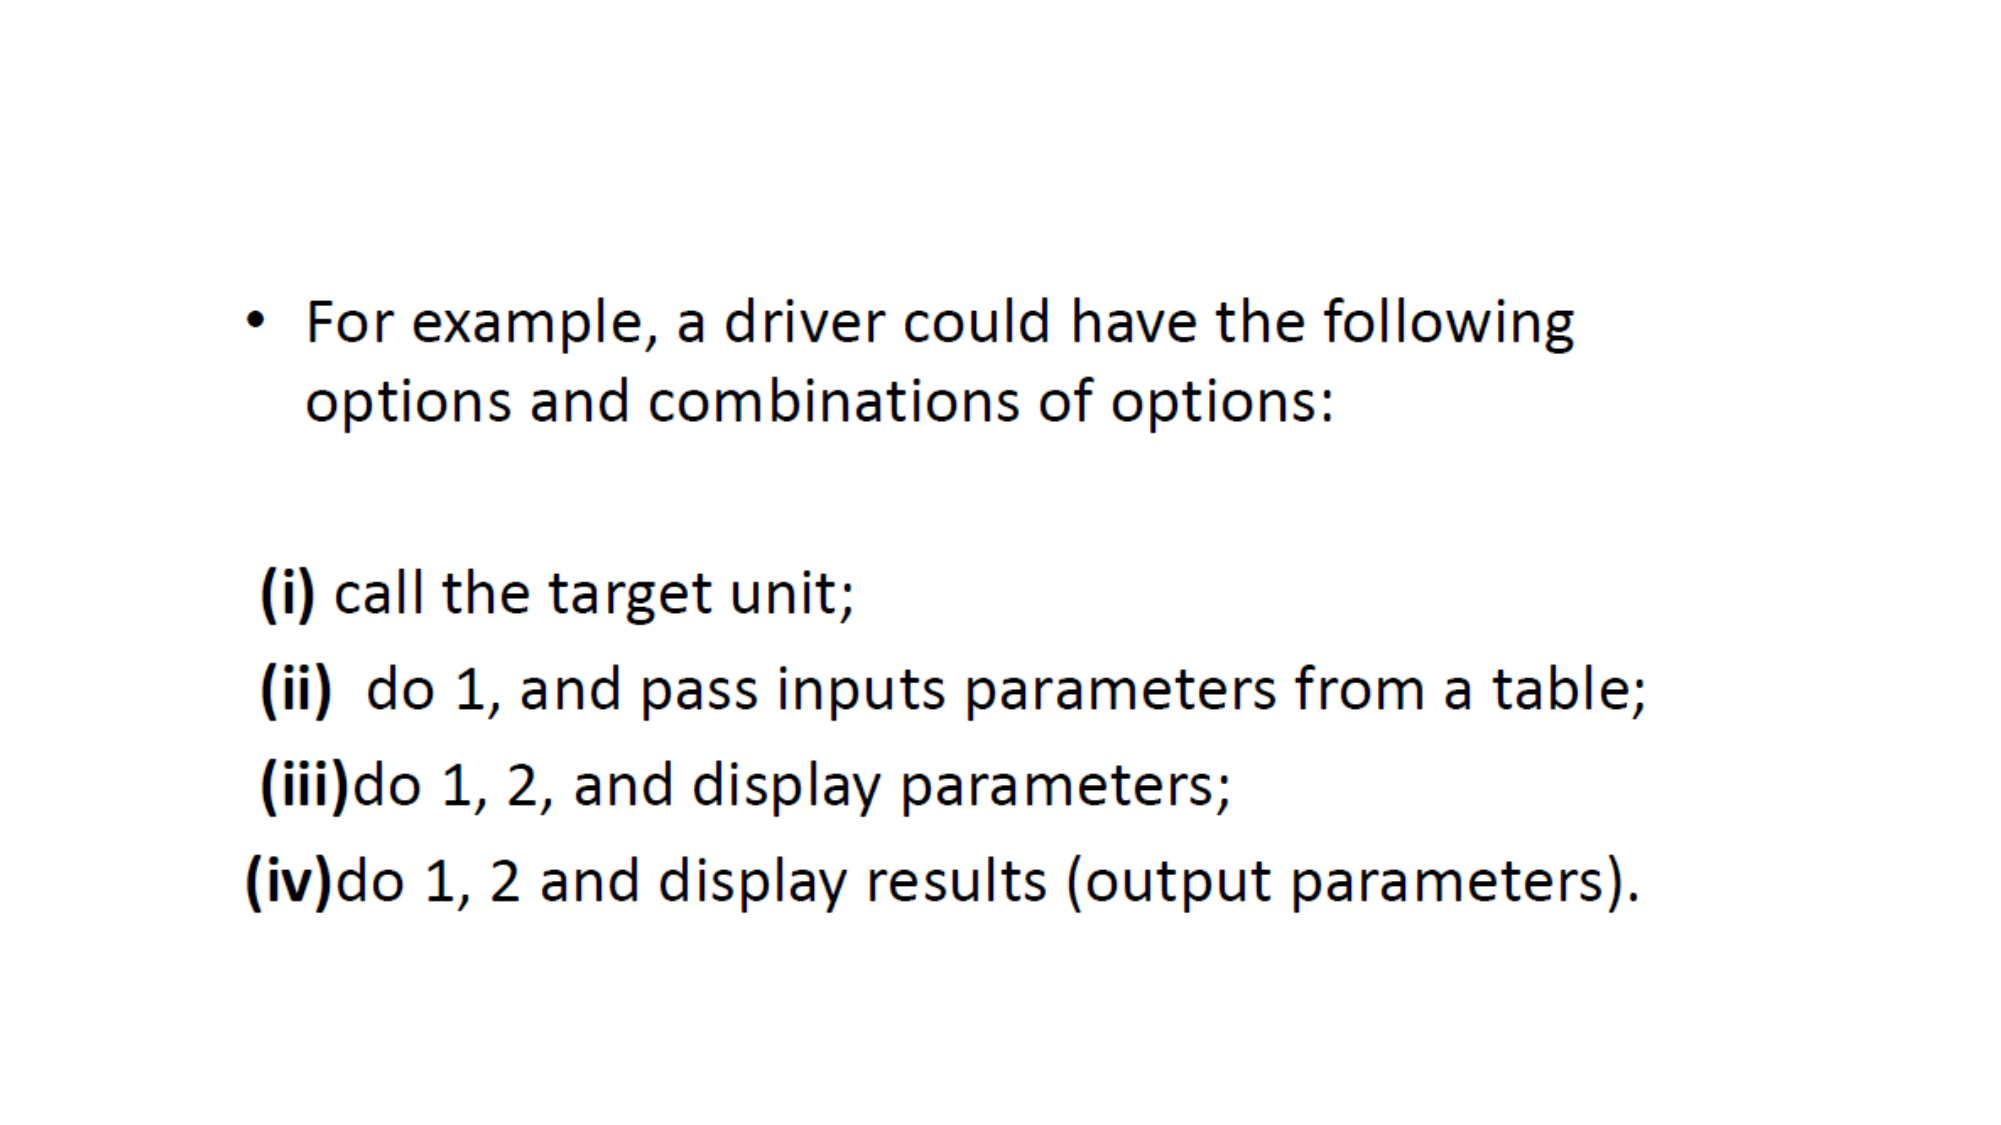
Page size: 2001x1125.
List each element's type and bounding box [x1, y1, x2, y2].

list [210, 263, 1681, 1009]
